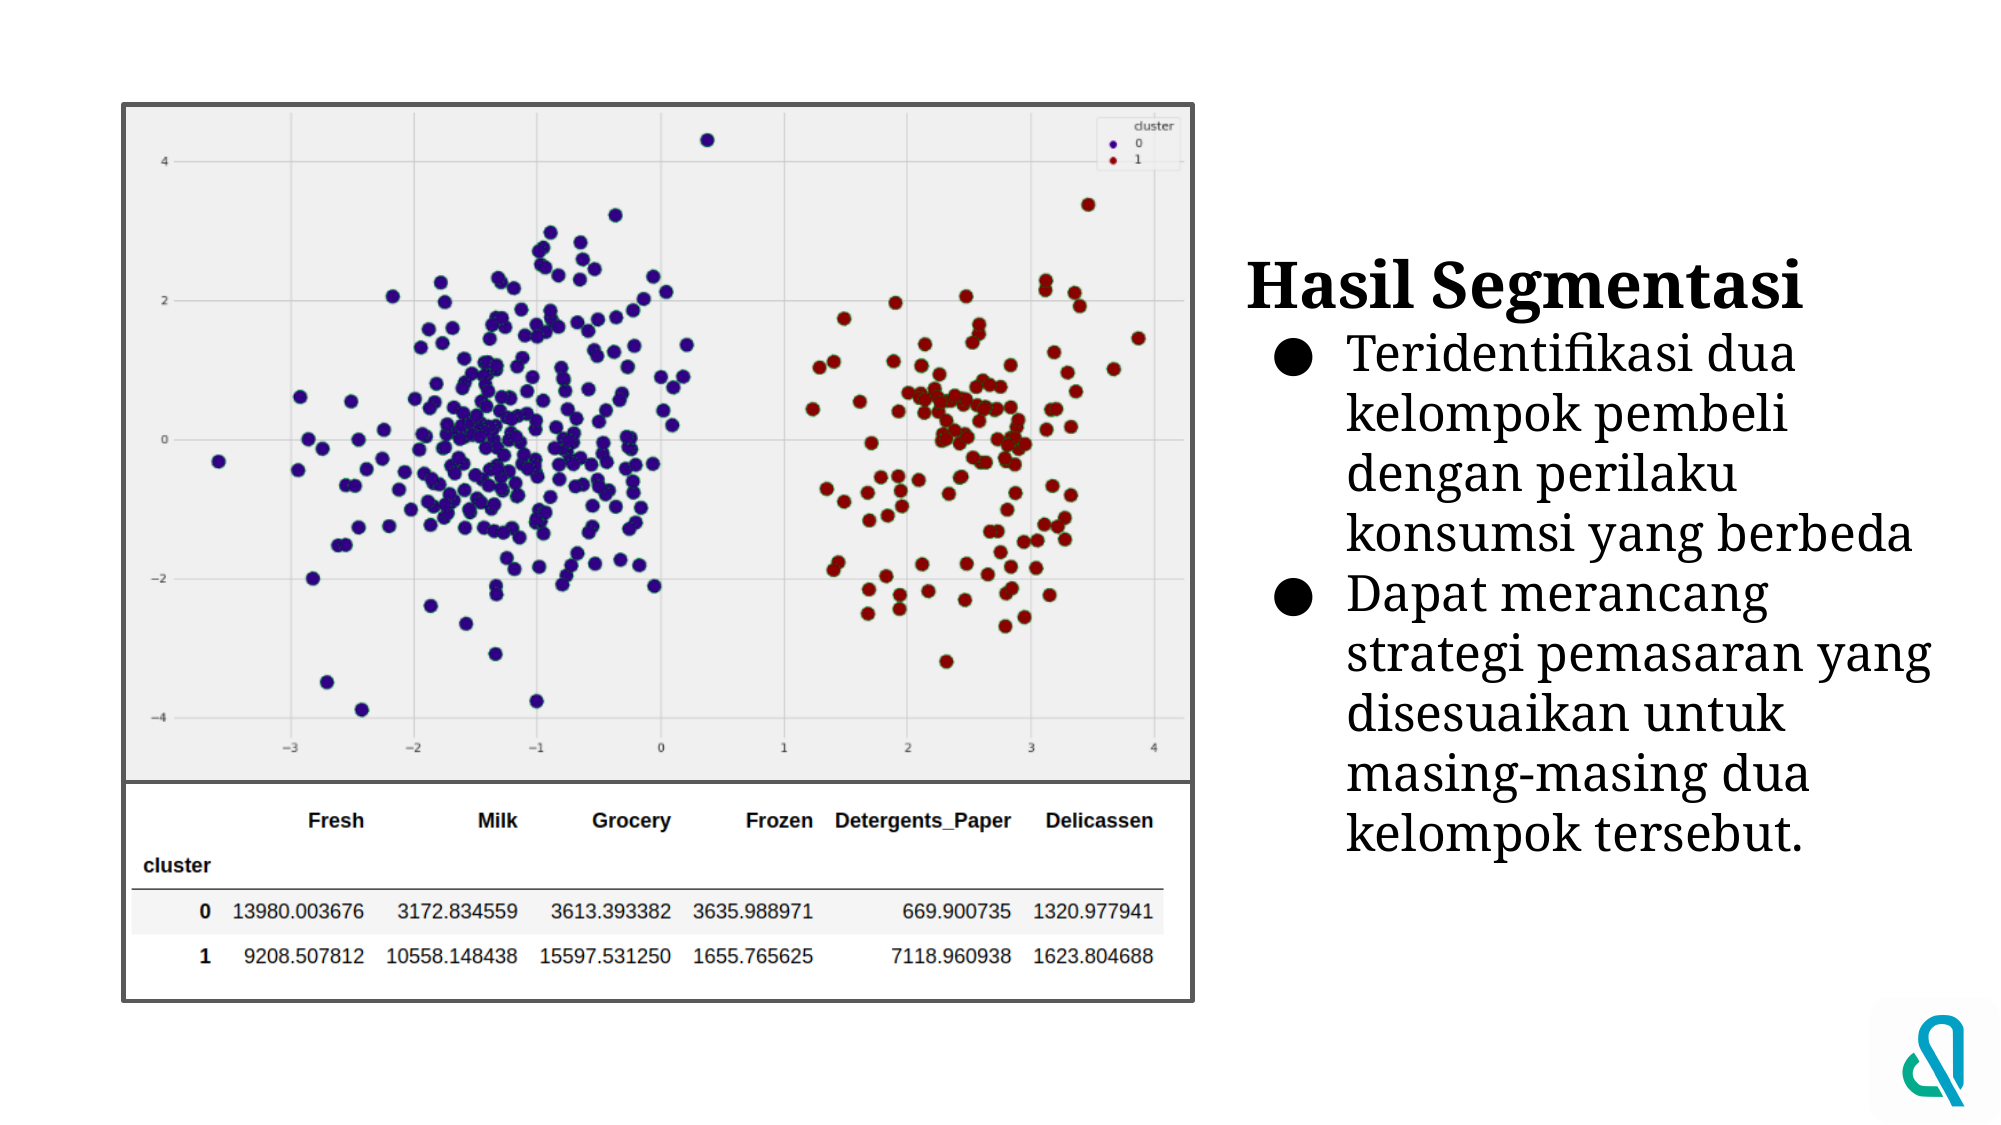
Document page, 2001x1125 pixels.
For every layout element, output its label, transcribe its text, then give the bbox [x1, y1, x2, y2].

text_box Hasil Segmentasi Teridentifikasi dua kelompok pembeli dengan perilaku konsumsi yang berbeda Dapat merancang strategi pemasaran yang disesuaikan untuk masing-masing dua kelompok tersebut. [1231, 106, 1965, 999]
text_box [1869, 997, 2000, 1125]
picture [125, 106, 1191, 999]
